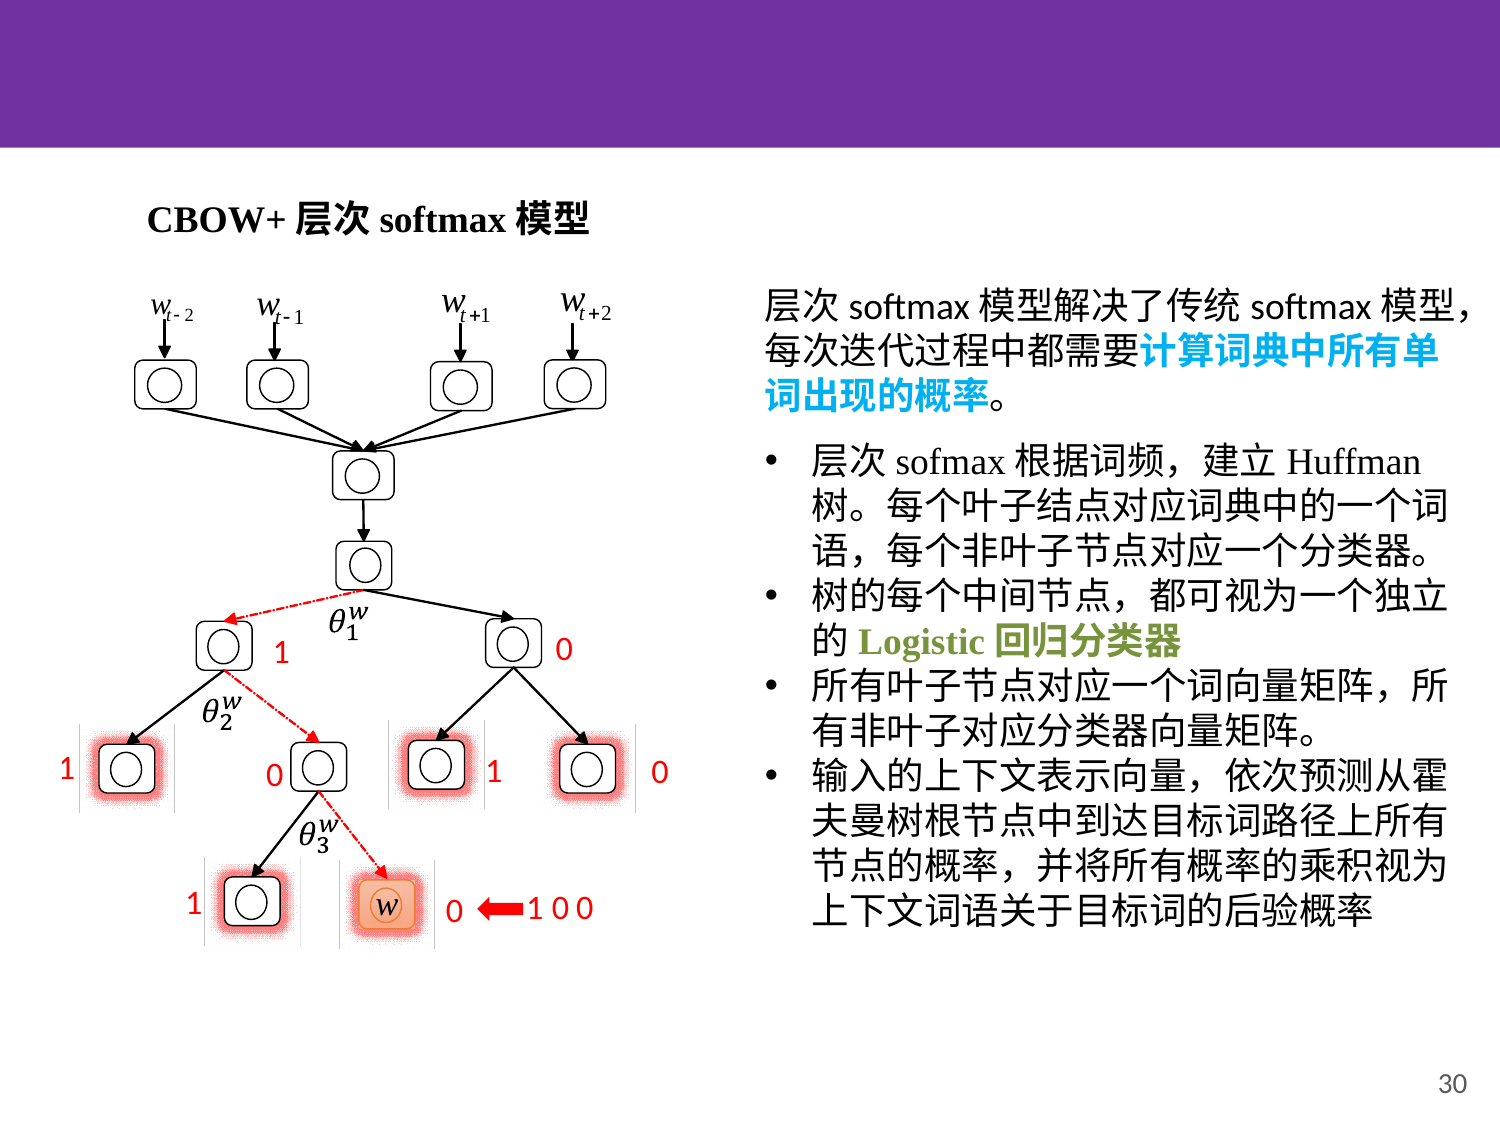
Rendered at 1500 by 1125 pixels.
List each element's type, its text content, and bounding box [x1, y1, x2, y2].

text_box CBOW+层次softmax模型 [131, 187, 606, 248]
text_box 层次softmax模型解决了传统softmax模型，每次迭代过程中都需要计算词典中所有单词出现的概率。 [749, 274, 1488, 425]
text_box 层次sofmax根据词频，建立Huffman树。每个叶子结点对应词典中的一个词语，每个非叶子节点对应一个分类器。 树的每个中间节点，都可视为一个独立的Logistic回归分类器 所有叶子节点对应一个词向量矩阵，所有非叶子对应分类器向量矩阵。 输入的上下文表示向量，依次预测从霍夫曼树根节点中到达目标词路径上所有节点的概率，并将所有概率的乘积视为上下文词语关于目标词的后验概率 [750, 429, 1475, 940]
picture [62, 274, 676, 950]
